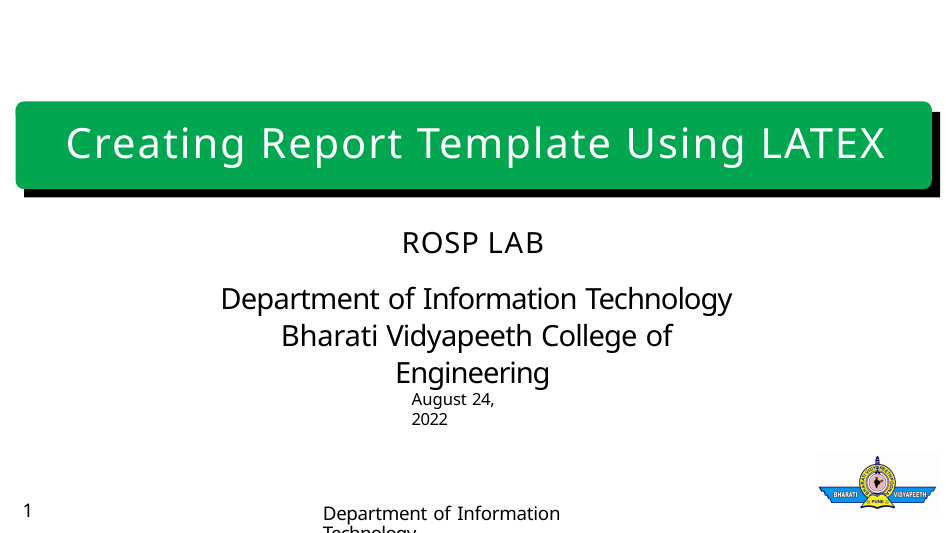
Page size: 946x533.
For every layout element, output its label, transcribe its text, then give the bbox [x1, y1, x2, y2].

footer Department of Information Technology [320, 519, 638, 533]
list ROSP LAB Department of Information Technology Bharati Vidyapeeth College of Engineering [212, 207, 734, 519]
picture [816, 453, 940, 513]
slide_number 1 [16, 504, 49, 533]
text_box August 24, 2022 [409, 386, 536, 429]
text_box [15, 101, 941, 198]
